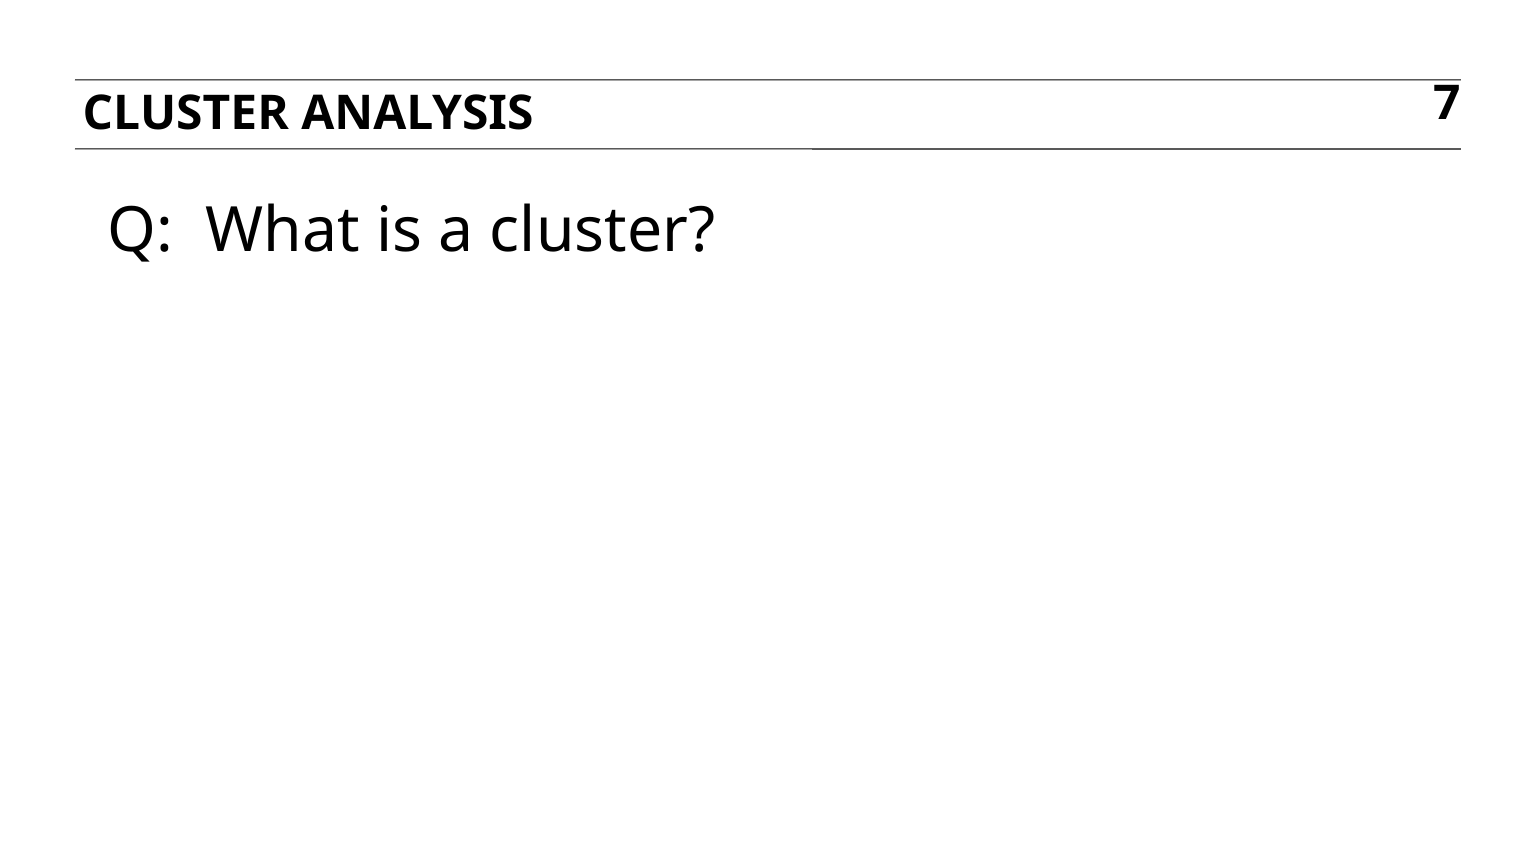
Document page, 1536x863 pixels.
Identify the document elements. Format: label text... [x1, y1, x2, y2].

text_box Q: What is a cluster? [92, 181, 1468, 271]
list Cluster analysis [67, 81, 1118, 132]
slide_number 7 [1419, 86, 1461, 138]
